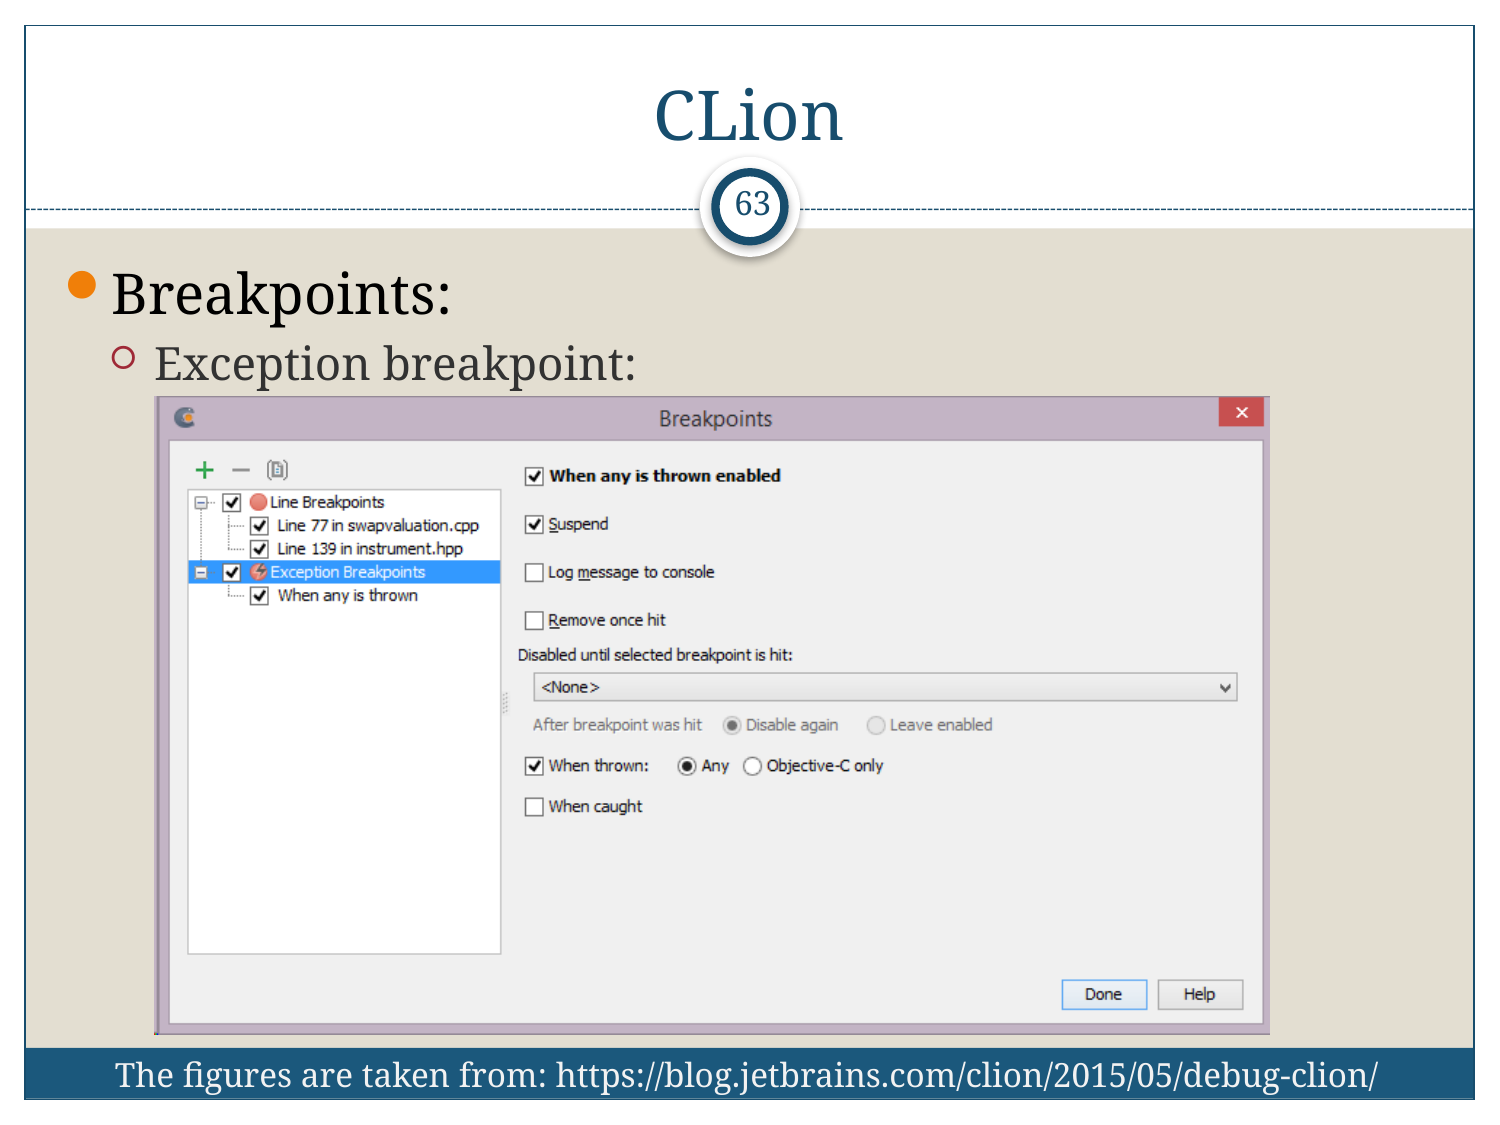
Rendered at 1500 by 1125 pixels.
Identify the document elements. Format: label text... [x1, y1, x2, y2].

picture [153, 395, 1270, 1036]
title CLion [49, 37, 1450, 162]
text_box The figures are taken from: https://blog.jetbrains.com/clion/2015/05/debug-clion/ [100, 1046, 1483, 1102]
slide_number 63 [715, 168, 791, 241]
list Breakpoints: Exception breakpoint: [49, 250, 1445, 1001]
